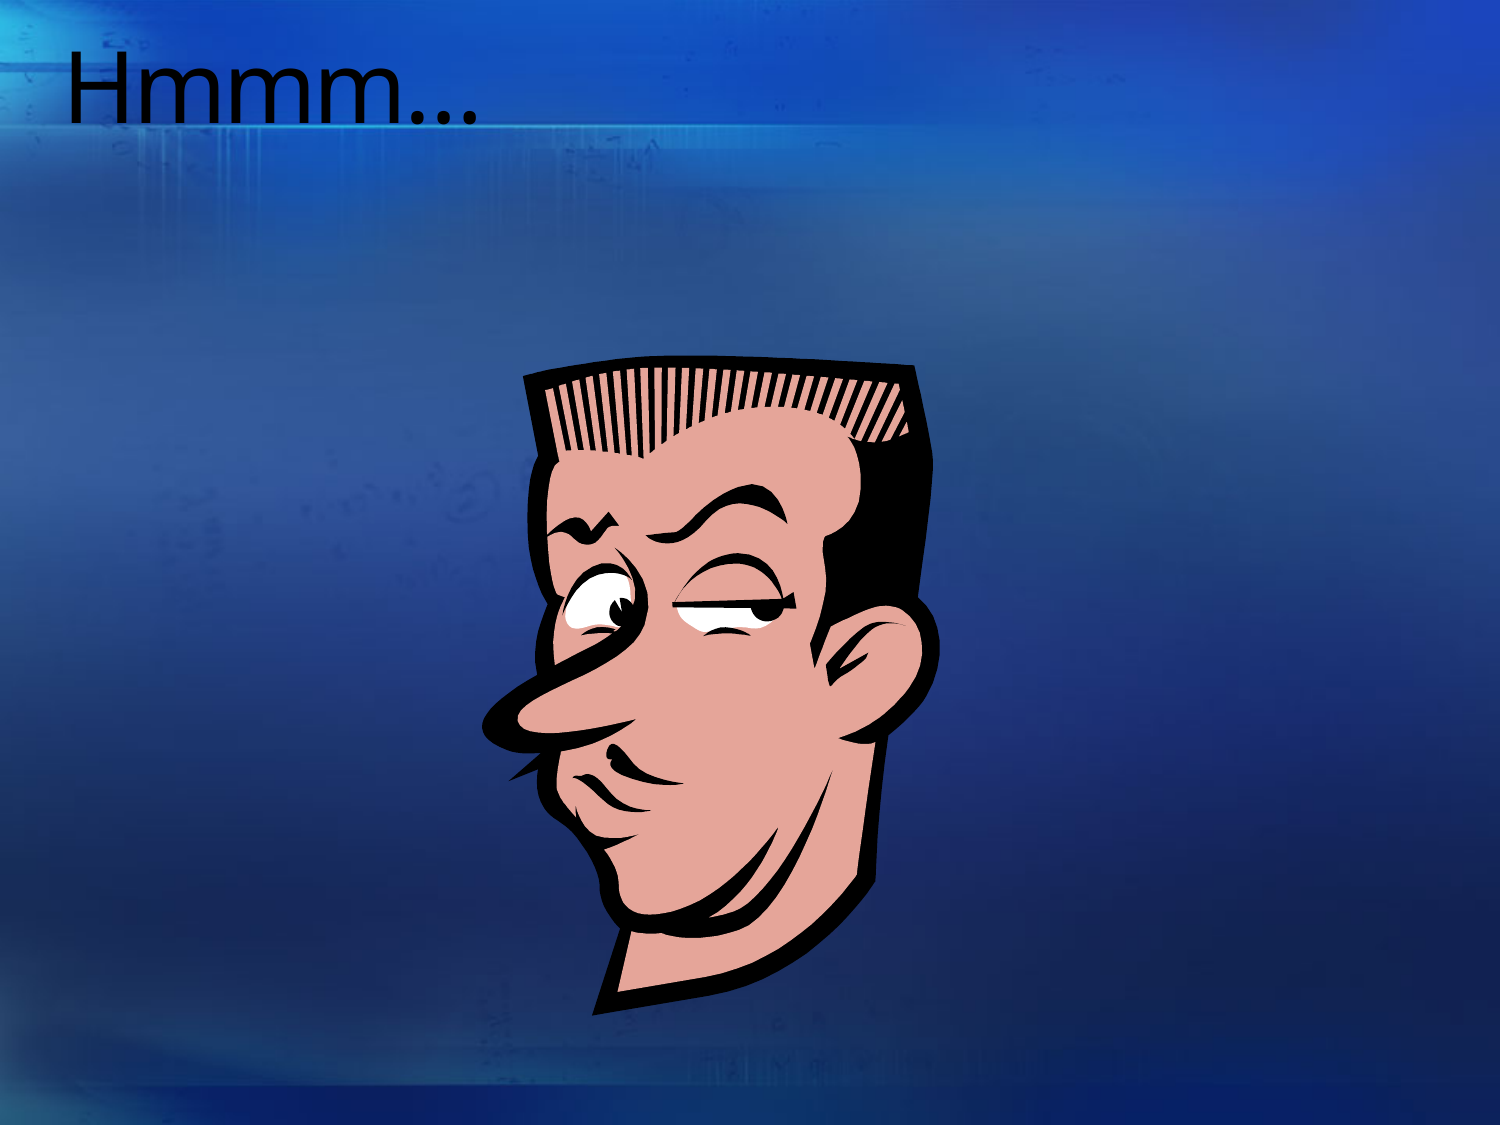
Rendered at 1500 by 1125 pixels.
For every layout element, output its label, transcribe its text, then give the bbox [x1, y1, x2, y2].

title Hmmm… [62, 37, 1438, 147]
picture [0, 0, 1500, 1125]
